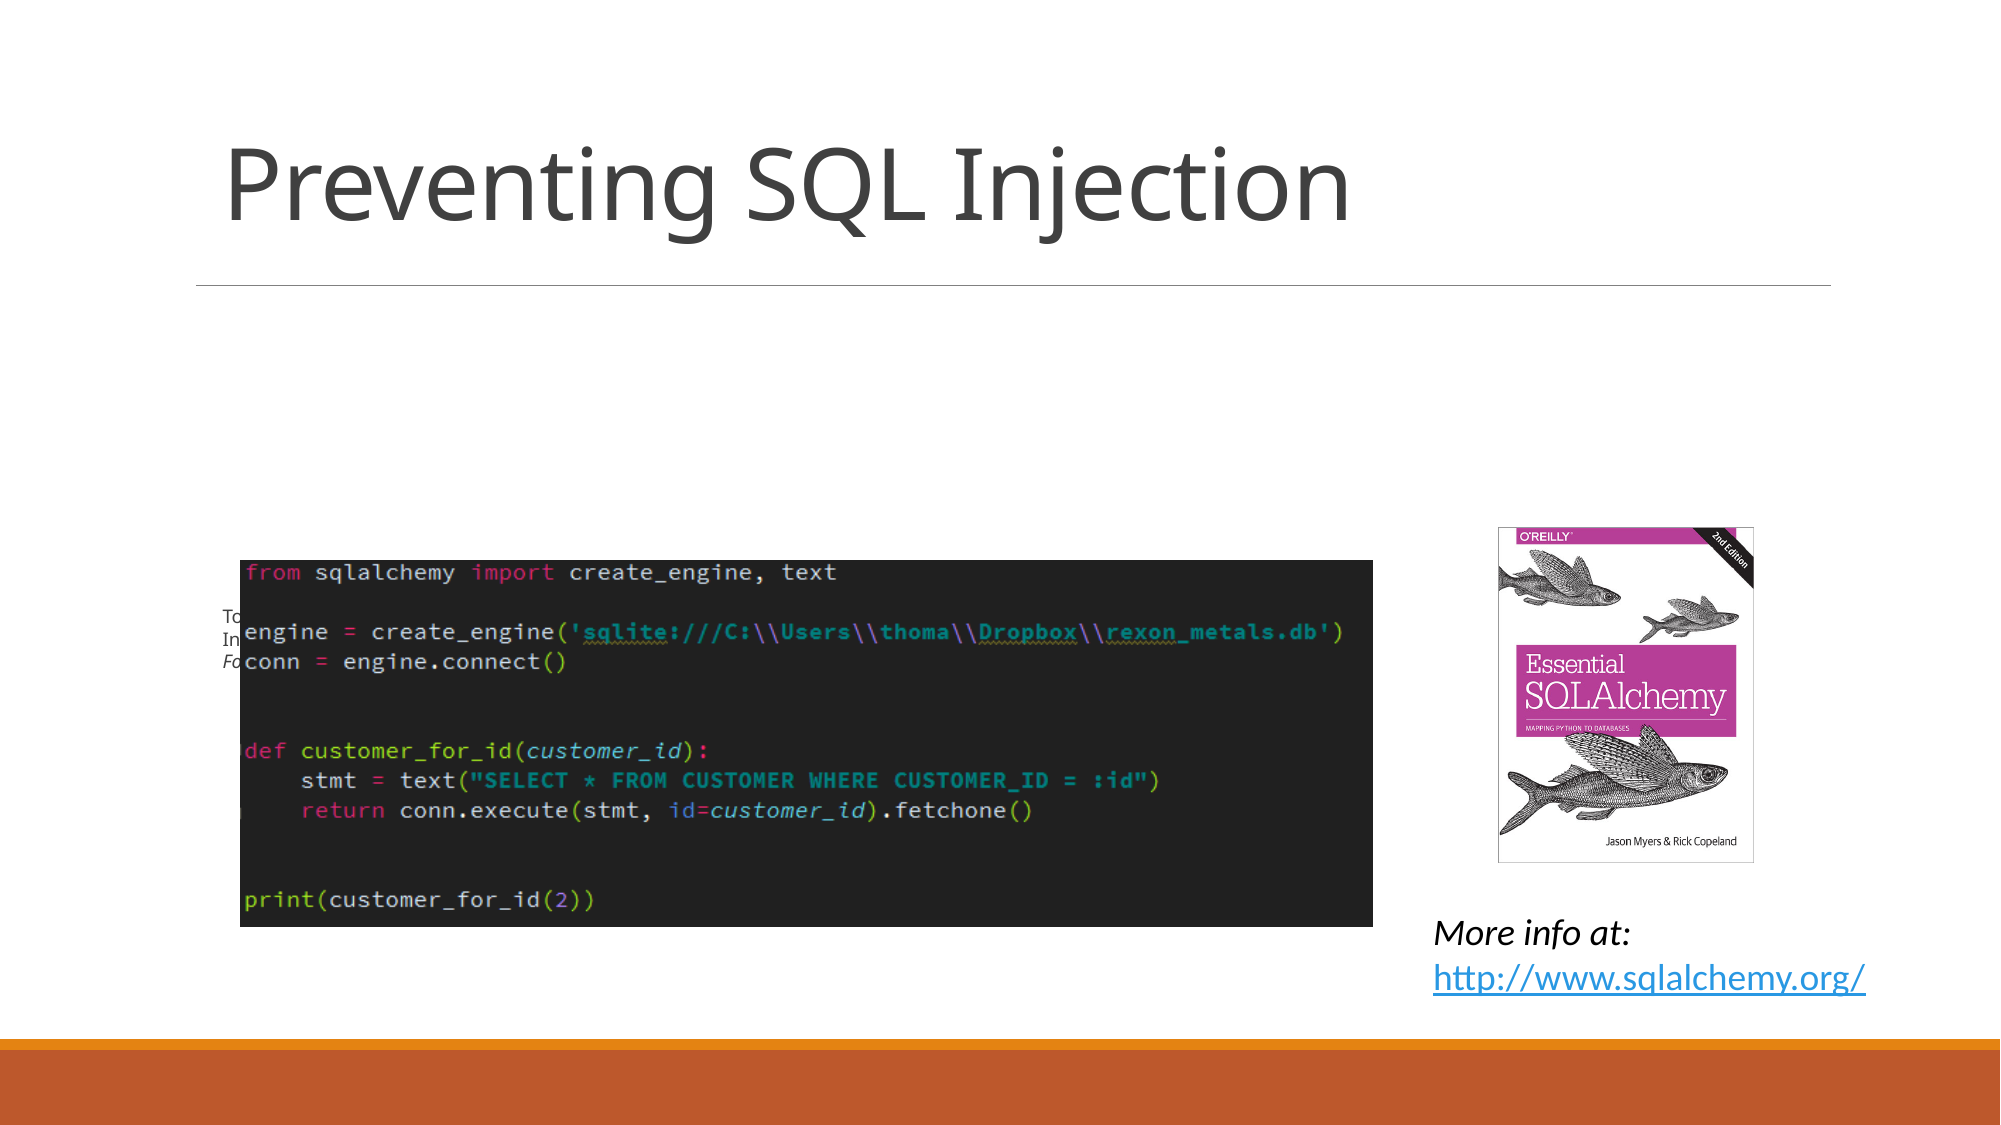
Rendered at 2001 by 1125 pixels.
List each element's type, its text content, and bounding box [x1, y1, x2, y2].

picture [1497, 527, 1754, 864]
list To prevent SQL injection, never concatenate a SQL string with parameters Instead, use the right tools and libraries to safely inject parameters for you For Python, use SQLAlchemy [207, 323, 1626, 977]
text_box More info at: http://www.sqlalchemy.org/ [1418, 900, 1881, 1051]
title Preventing SQL Injection [207, 10, 1858, 249]
picture [239, 559, 1374, 927]
